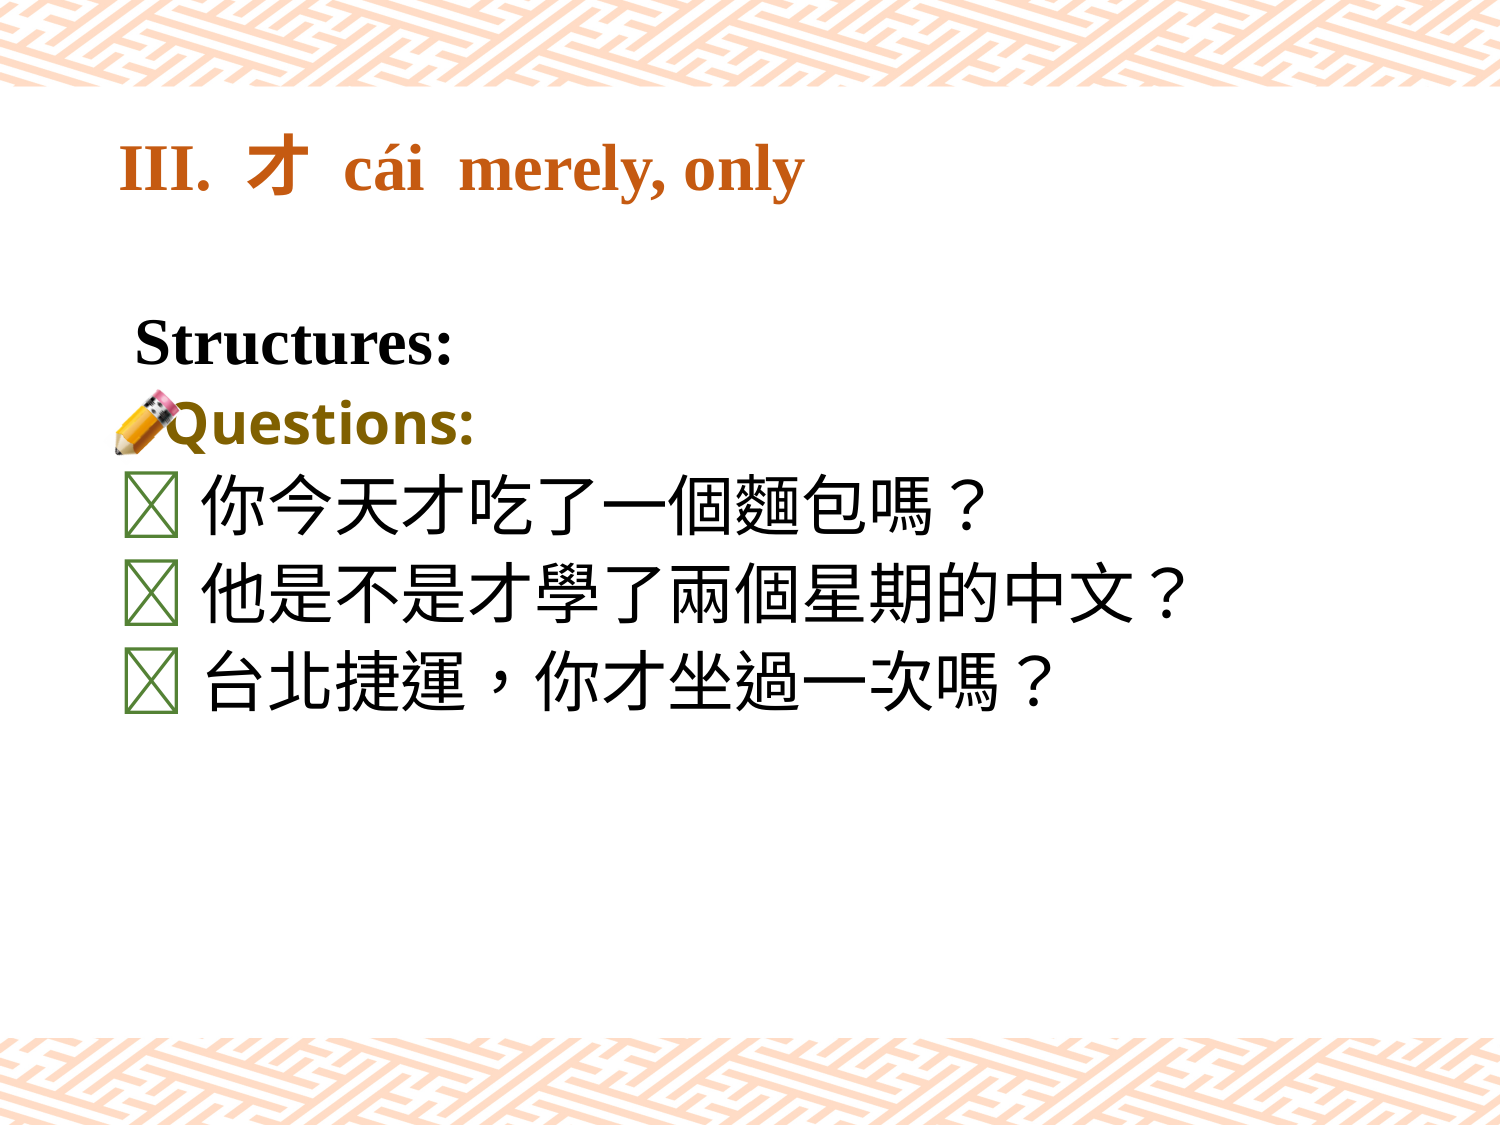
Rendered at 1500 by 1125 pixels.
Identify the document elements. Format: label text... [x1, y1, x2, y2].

list Structures: Questions: 你今天才吃了一個麵包嗎？ 他是不是才學了兩個星期的中文？ 台北捷運，你才坐過一次嗎？ [103, 299, 1397, 1014]
title III. 才 cái merely, only [103, 59, 1397, 278]
picture [0, 0, 1500, 1125]
